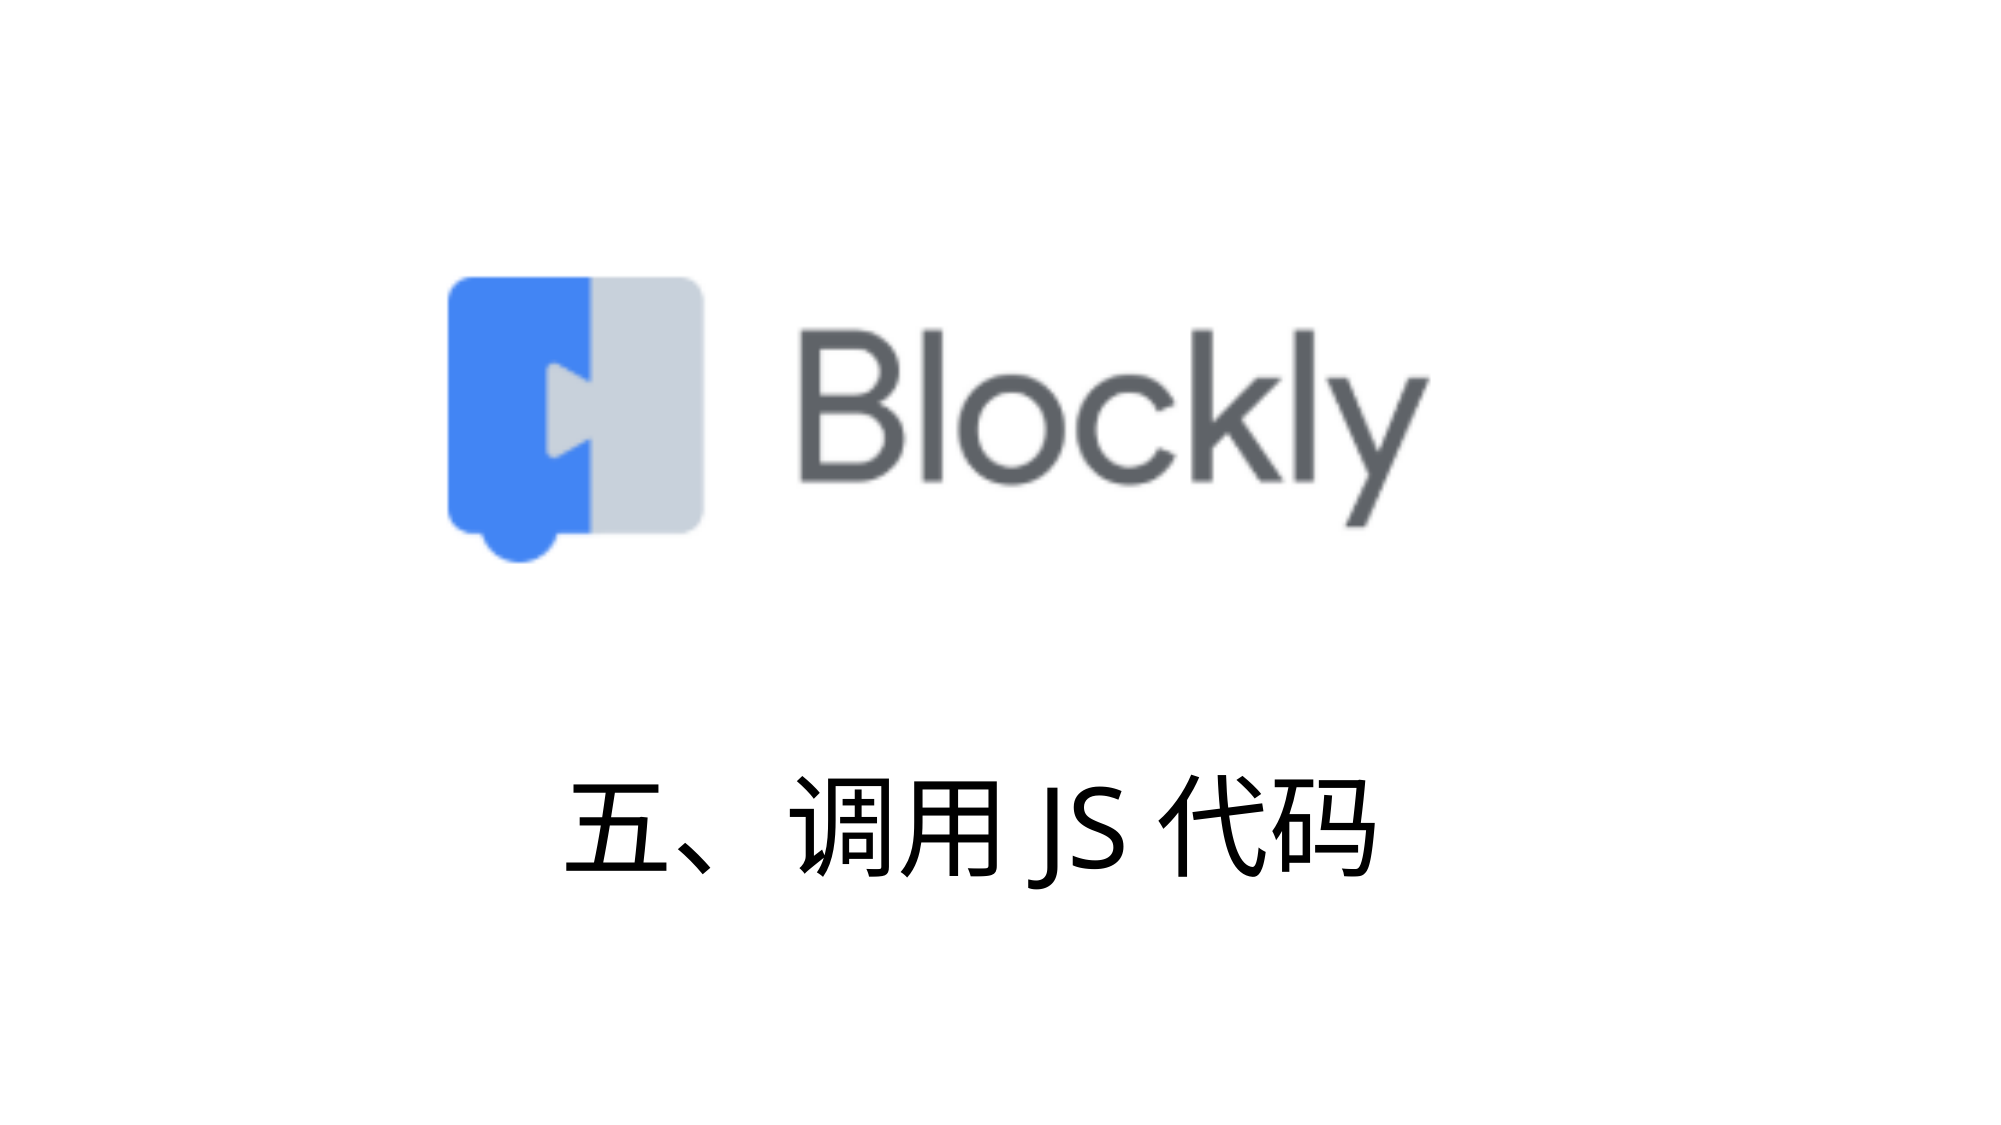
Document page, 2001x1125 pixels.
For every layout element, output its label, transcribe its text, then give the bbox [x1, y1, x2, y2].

text_box 五、调用JS代码 [545, 748, 1397, 899]
picture [370, 152, 1485, 694]
